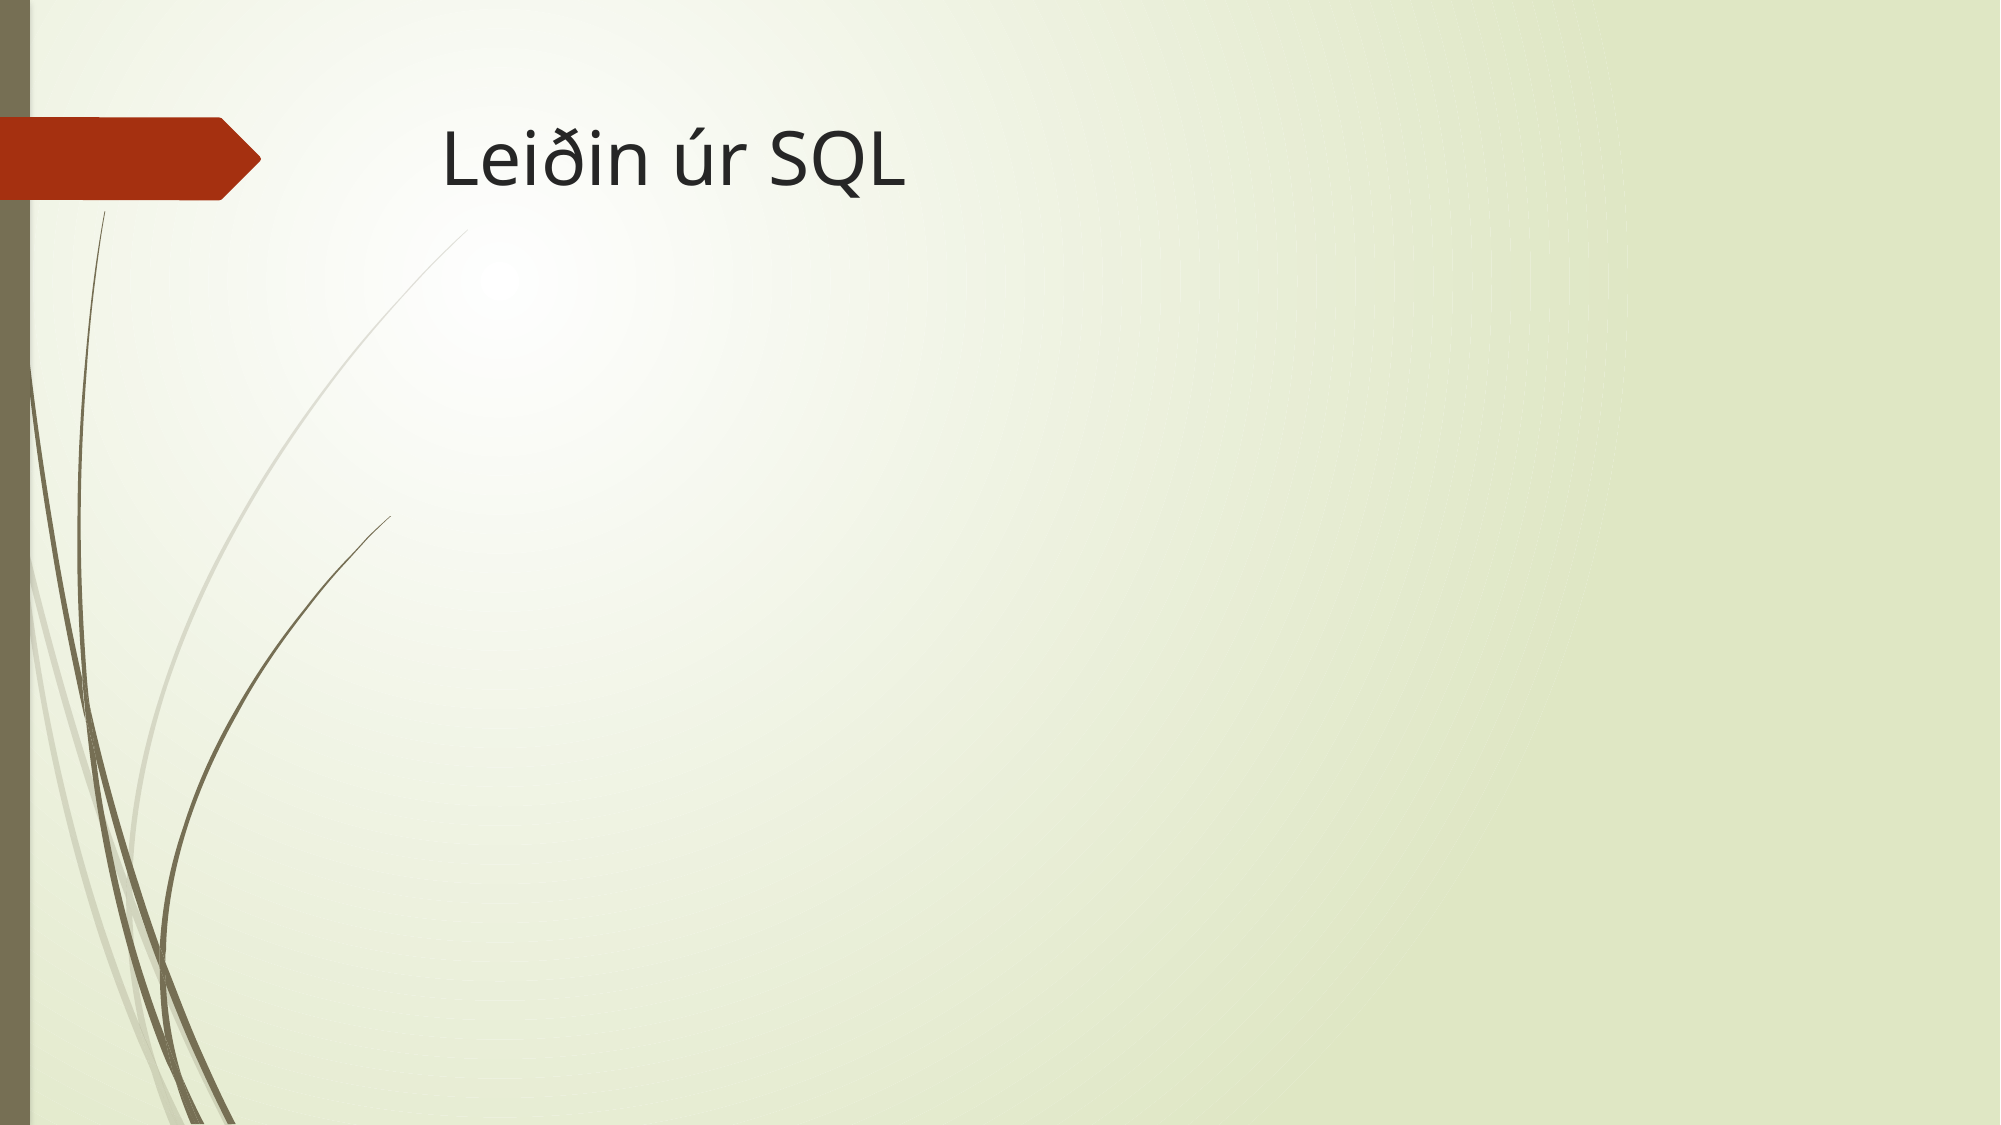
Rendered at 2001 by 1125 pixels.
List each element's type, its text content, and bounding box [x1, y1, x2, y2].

title Leiðin úr SQL [425, 102, 1888, 313]
